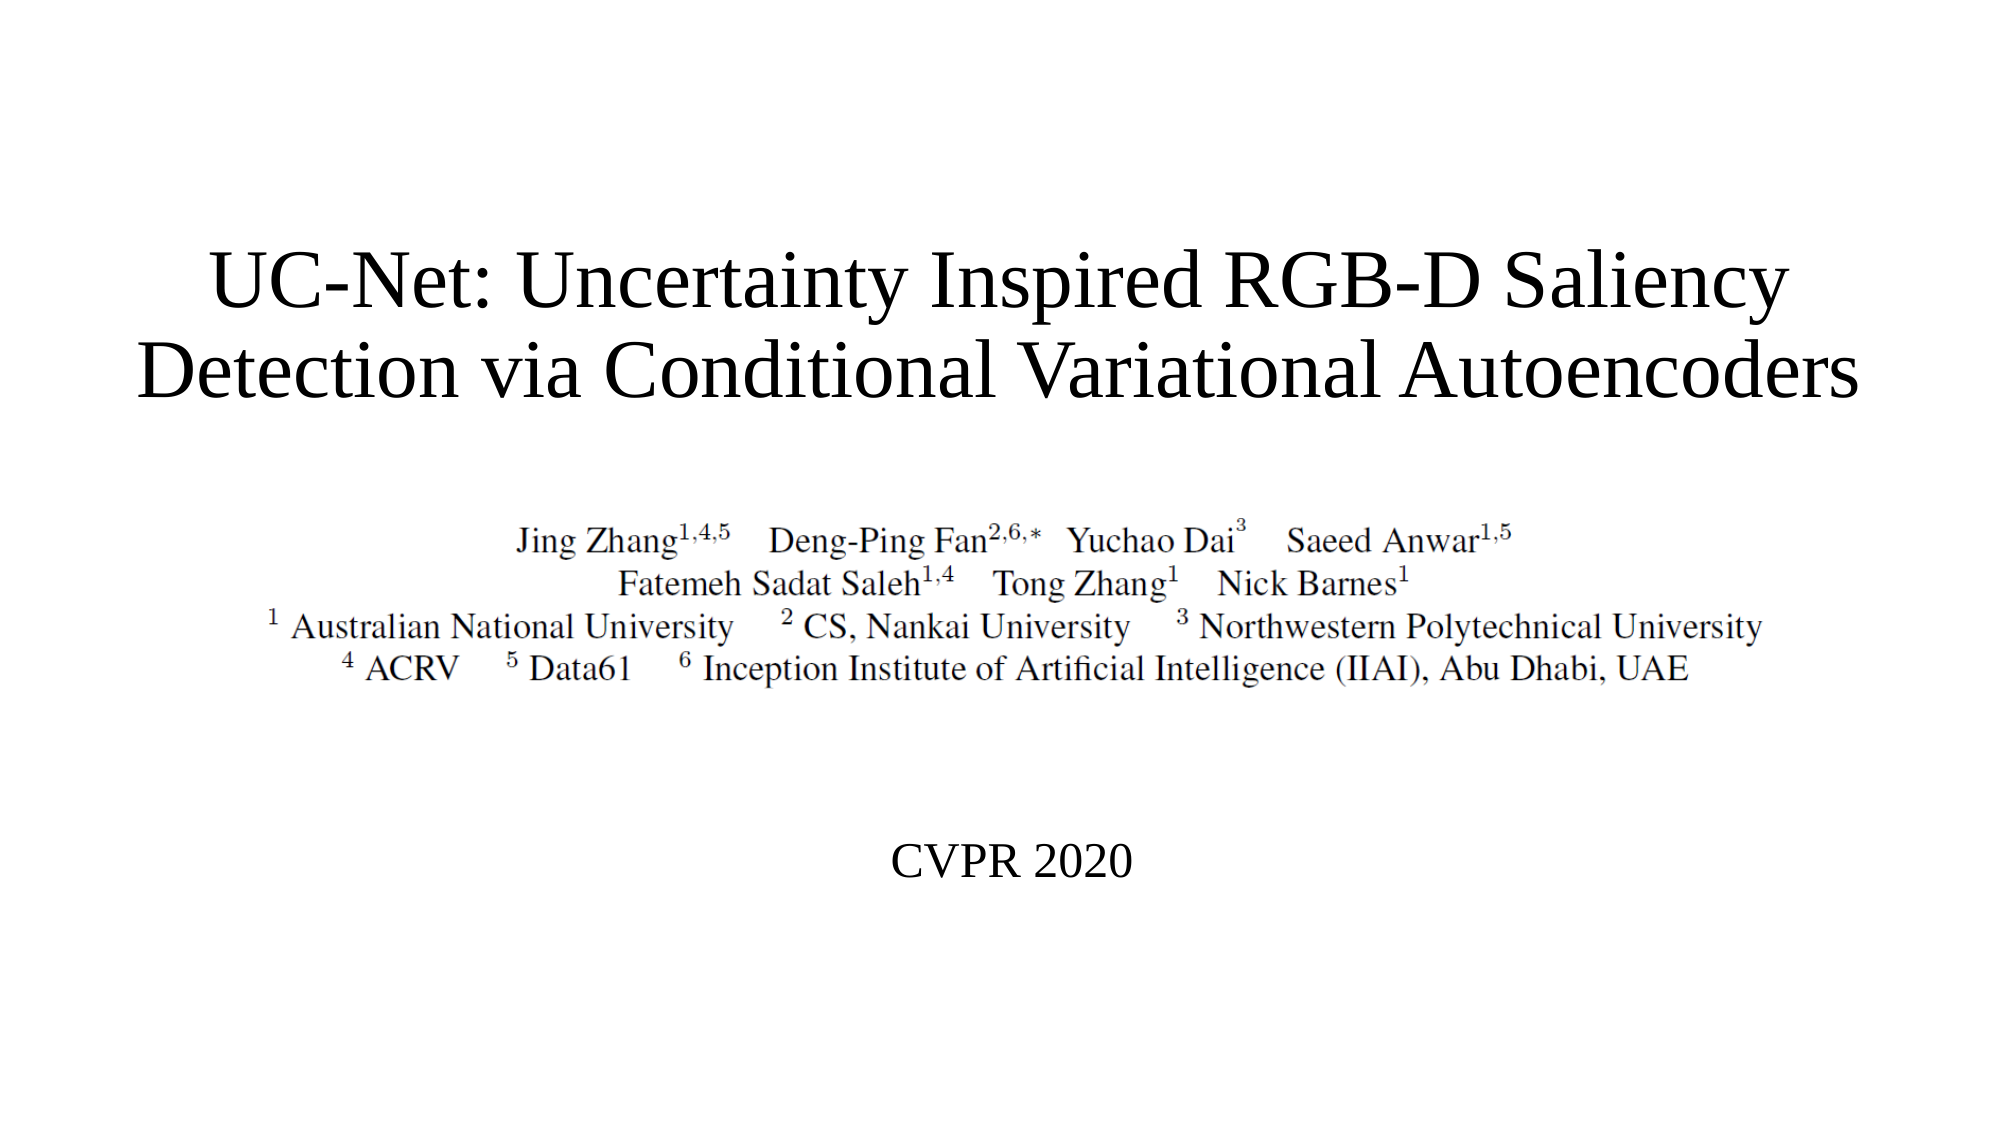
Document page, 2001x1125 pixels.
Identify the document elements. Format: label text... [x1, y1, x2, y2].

title UC-Net: Uncertainty Inspired RGB-D Saliency Detection via Conditional Variational Autoencoders [106, 216, 1894, 423]
picture [250, 518, 1774, 705]
subtitle CVPR 2020 [267, 826, 1757, 887]
